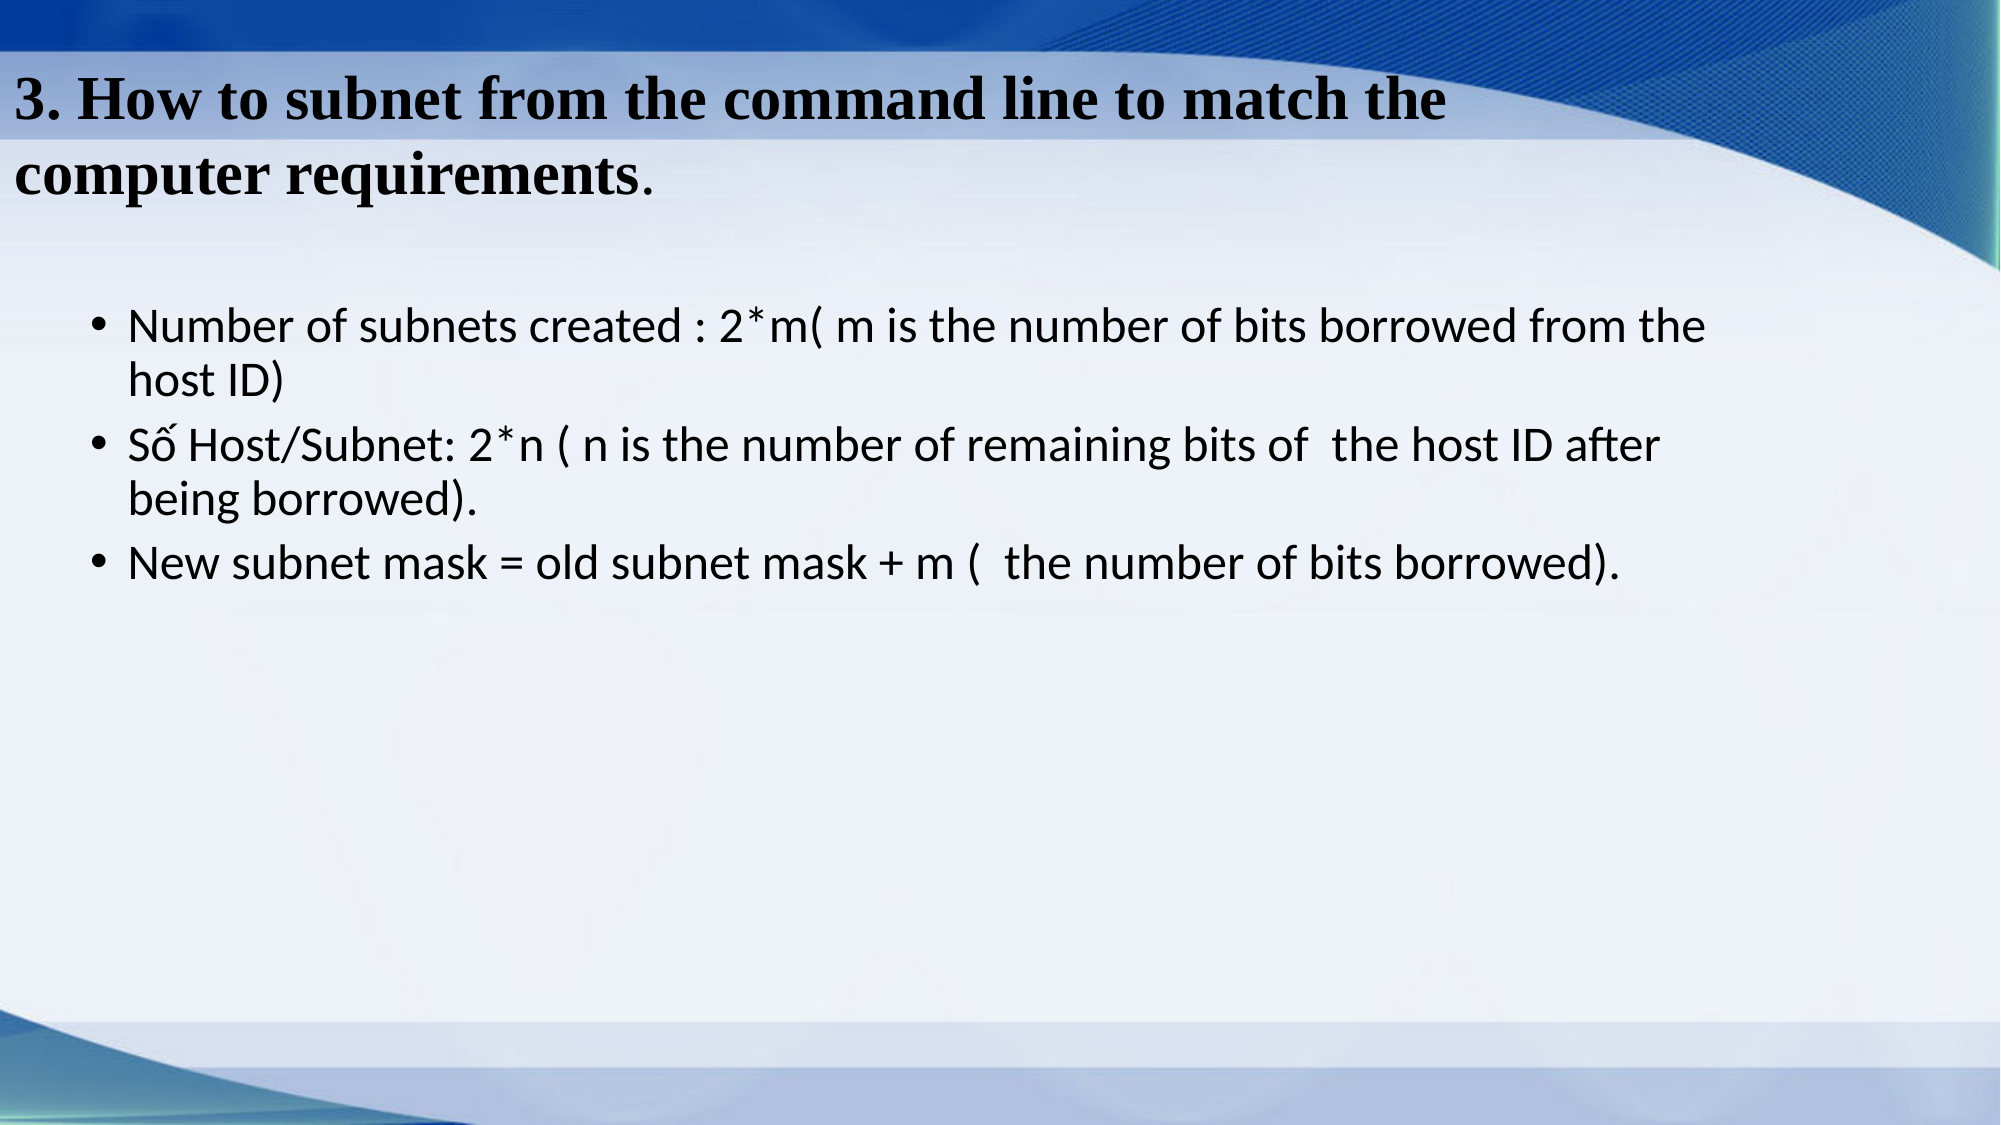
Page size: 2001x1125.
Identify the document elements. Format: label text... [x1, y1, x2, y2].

text_box 3. How to subnet from the command line to match the computer requirements. [0, 49, 1584, 290]
list Number of subnets created : 2*m( m is the number of bits borrowed from the host ID) Số Host/Subnet: 2*n ( n is the number of remaining bits of the host ID after being borrowed). New subnet mask = old subnet mask + m ( the number of bits borrowed). [0, 292, 1725, 1006]
picture [0, 0, 2001, 1125]
